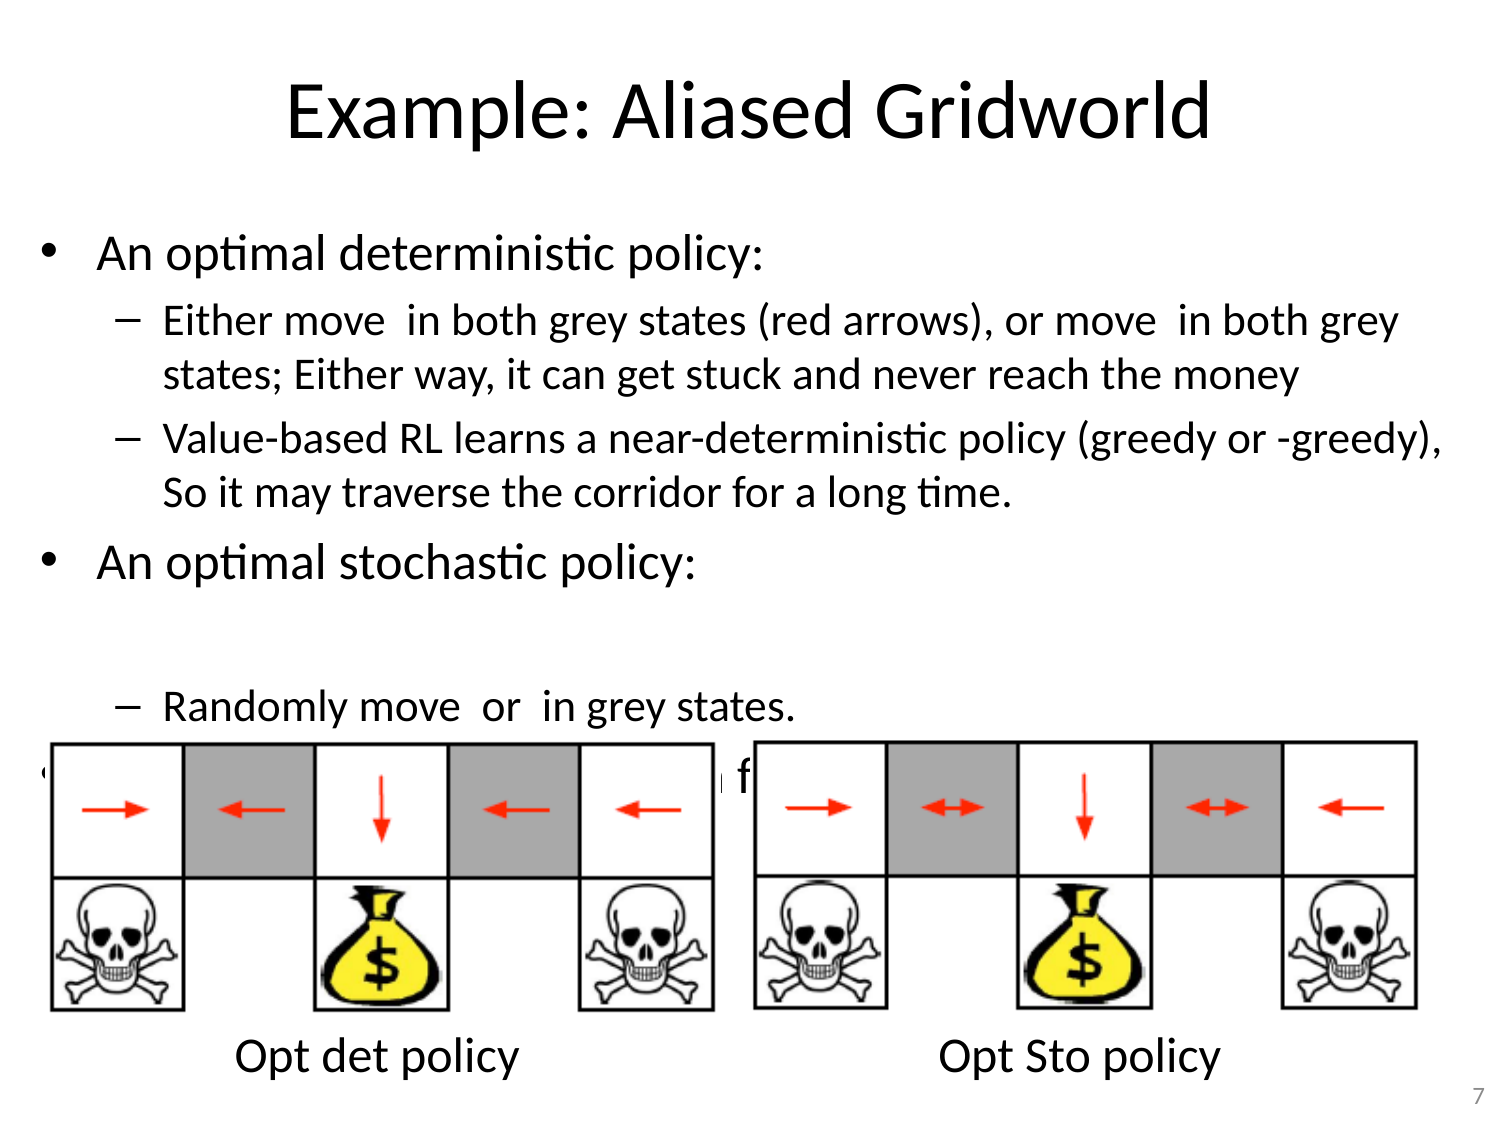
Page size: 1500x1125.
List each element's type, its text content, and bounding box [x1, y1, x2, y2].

text_box Opt Sto policy [923, 1022, 1248, 1090]
title Example: Aliased Gridworld [24, 11, 1475, 200]
picture [749, 739, 1422, 1014]
picture [45, 739, 721, 1016]
text_box Opt det policy [219, 1024, 547, 1090]
